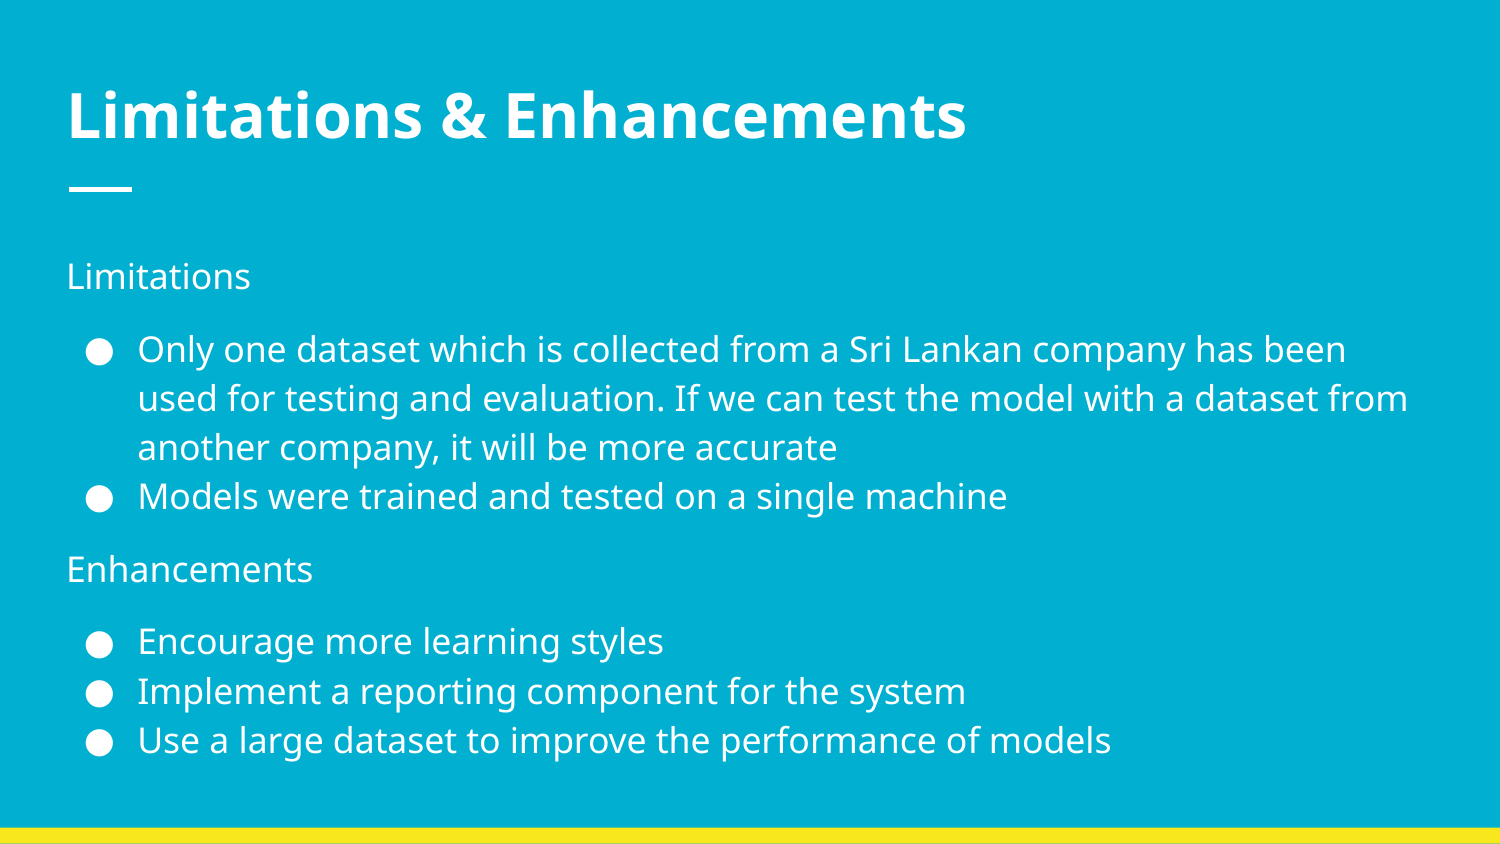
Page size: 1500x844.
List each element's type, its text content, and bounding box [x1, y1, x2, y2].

list Limitations Only one dataset which is collected from a Sri Lankan company has been used for testing and evaluation. If we can test the model with a dataset from another company, it will be more accurate Models were trained and tested on a single machine Enhancements Encourage more learning styles Implement a reporting component for the system Use a large dataset to improve the performance of models [51, 232, 1449, 780]
title Limitations & Enhancements [51, 61, 1449, 167]
